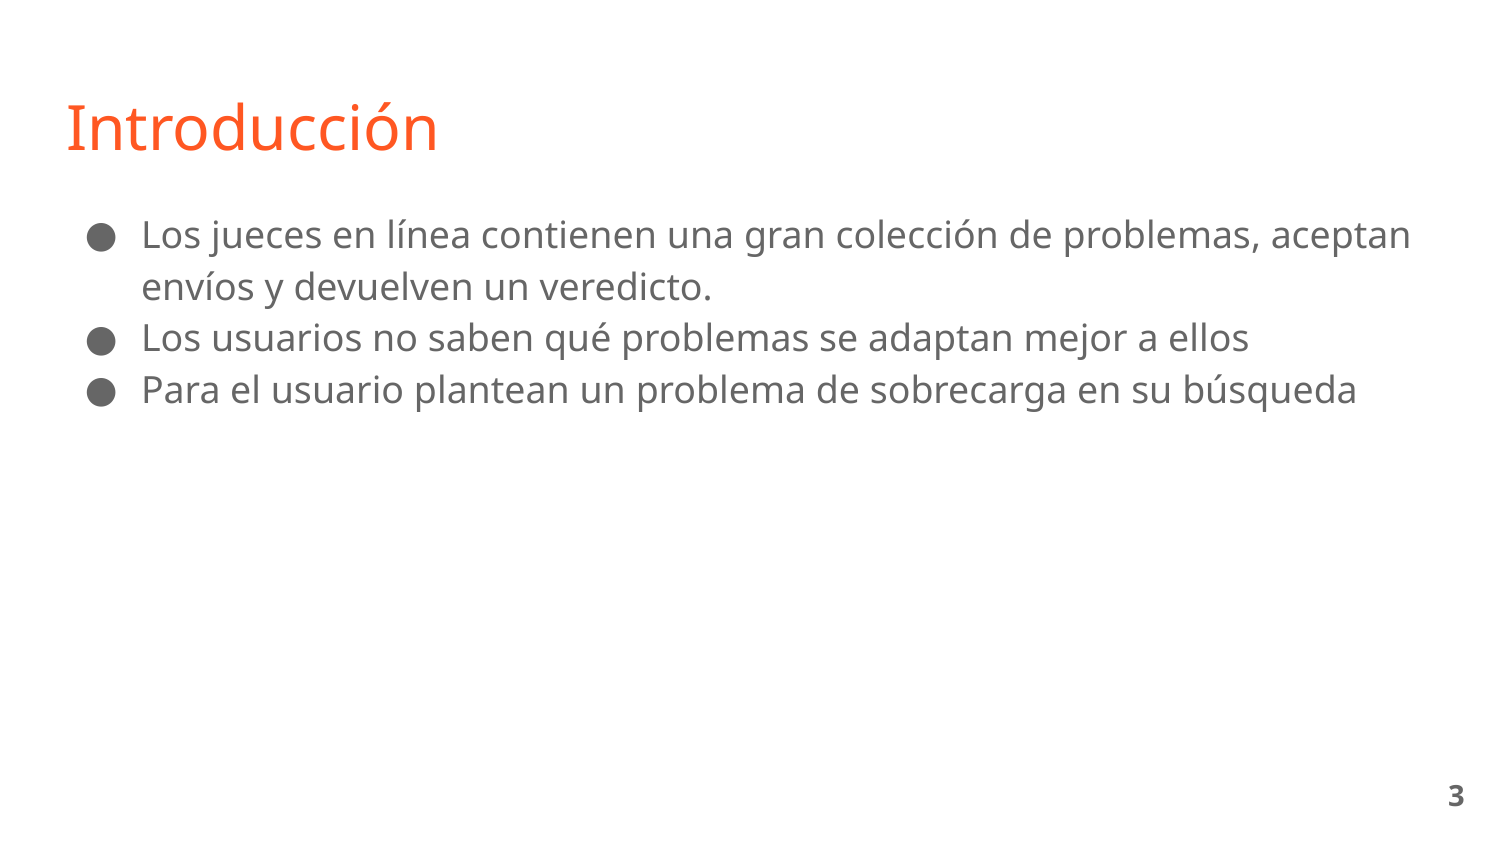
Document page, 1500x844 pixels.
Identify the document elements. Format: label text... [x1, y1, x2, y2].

title Introducción [51, 72, 1449, 167]
slide_number ‹#› [1389, 764, 1480, 830]
list Los jueces en línea contienen una gran colección de problemas, aceptan envíos y devuelven un veredicto. Los usuarios no saben qué problemas se adaptan mejor a ellos Para el usuario plantean un problema de sobrecarga en su búsqueda [51, 189, 1449, 750]
